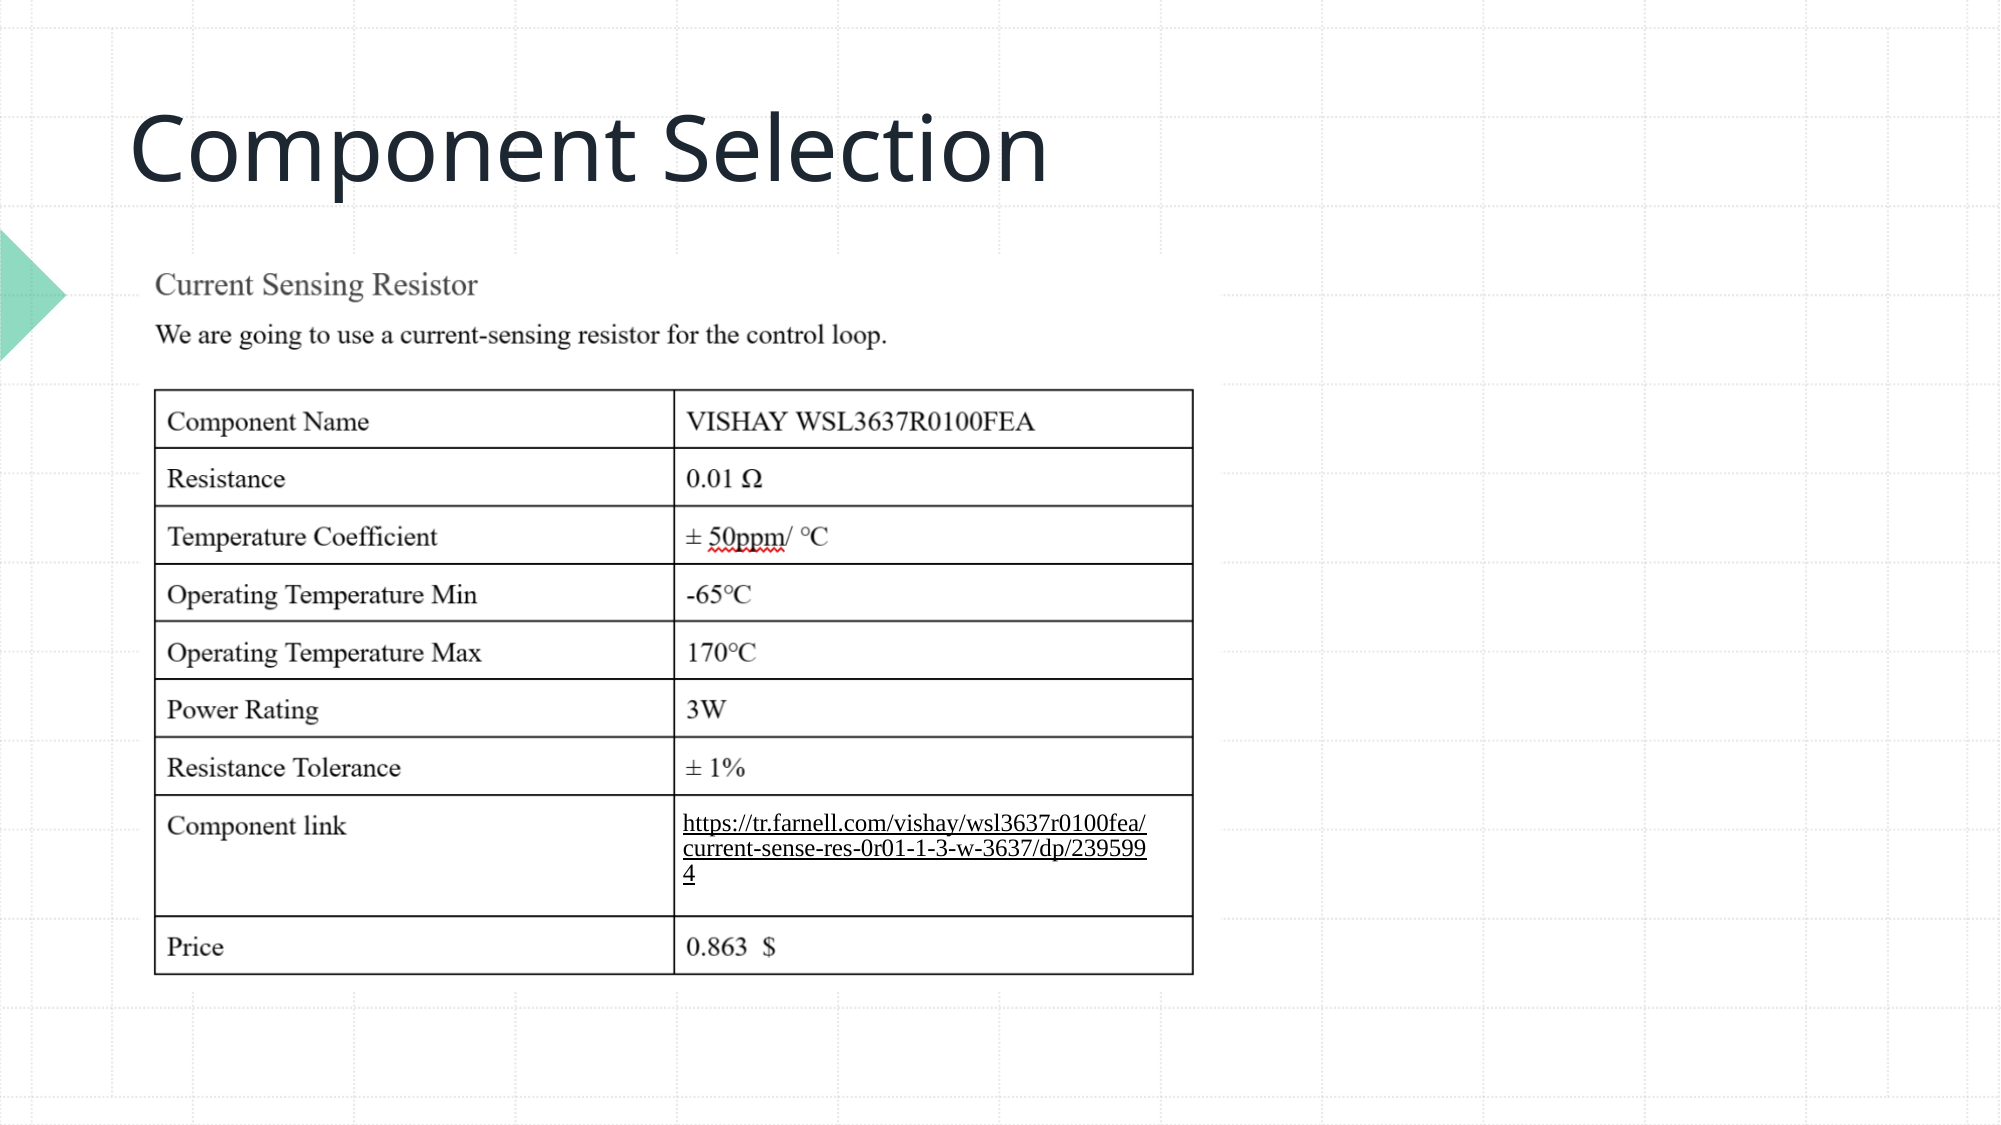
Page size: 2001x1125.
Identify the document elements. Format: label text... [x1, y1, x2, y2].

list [141, 254, 1221, 990]
text_box Component Selection [113, 0, 1808, 208]
